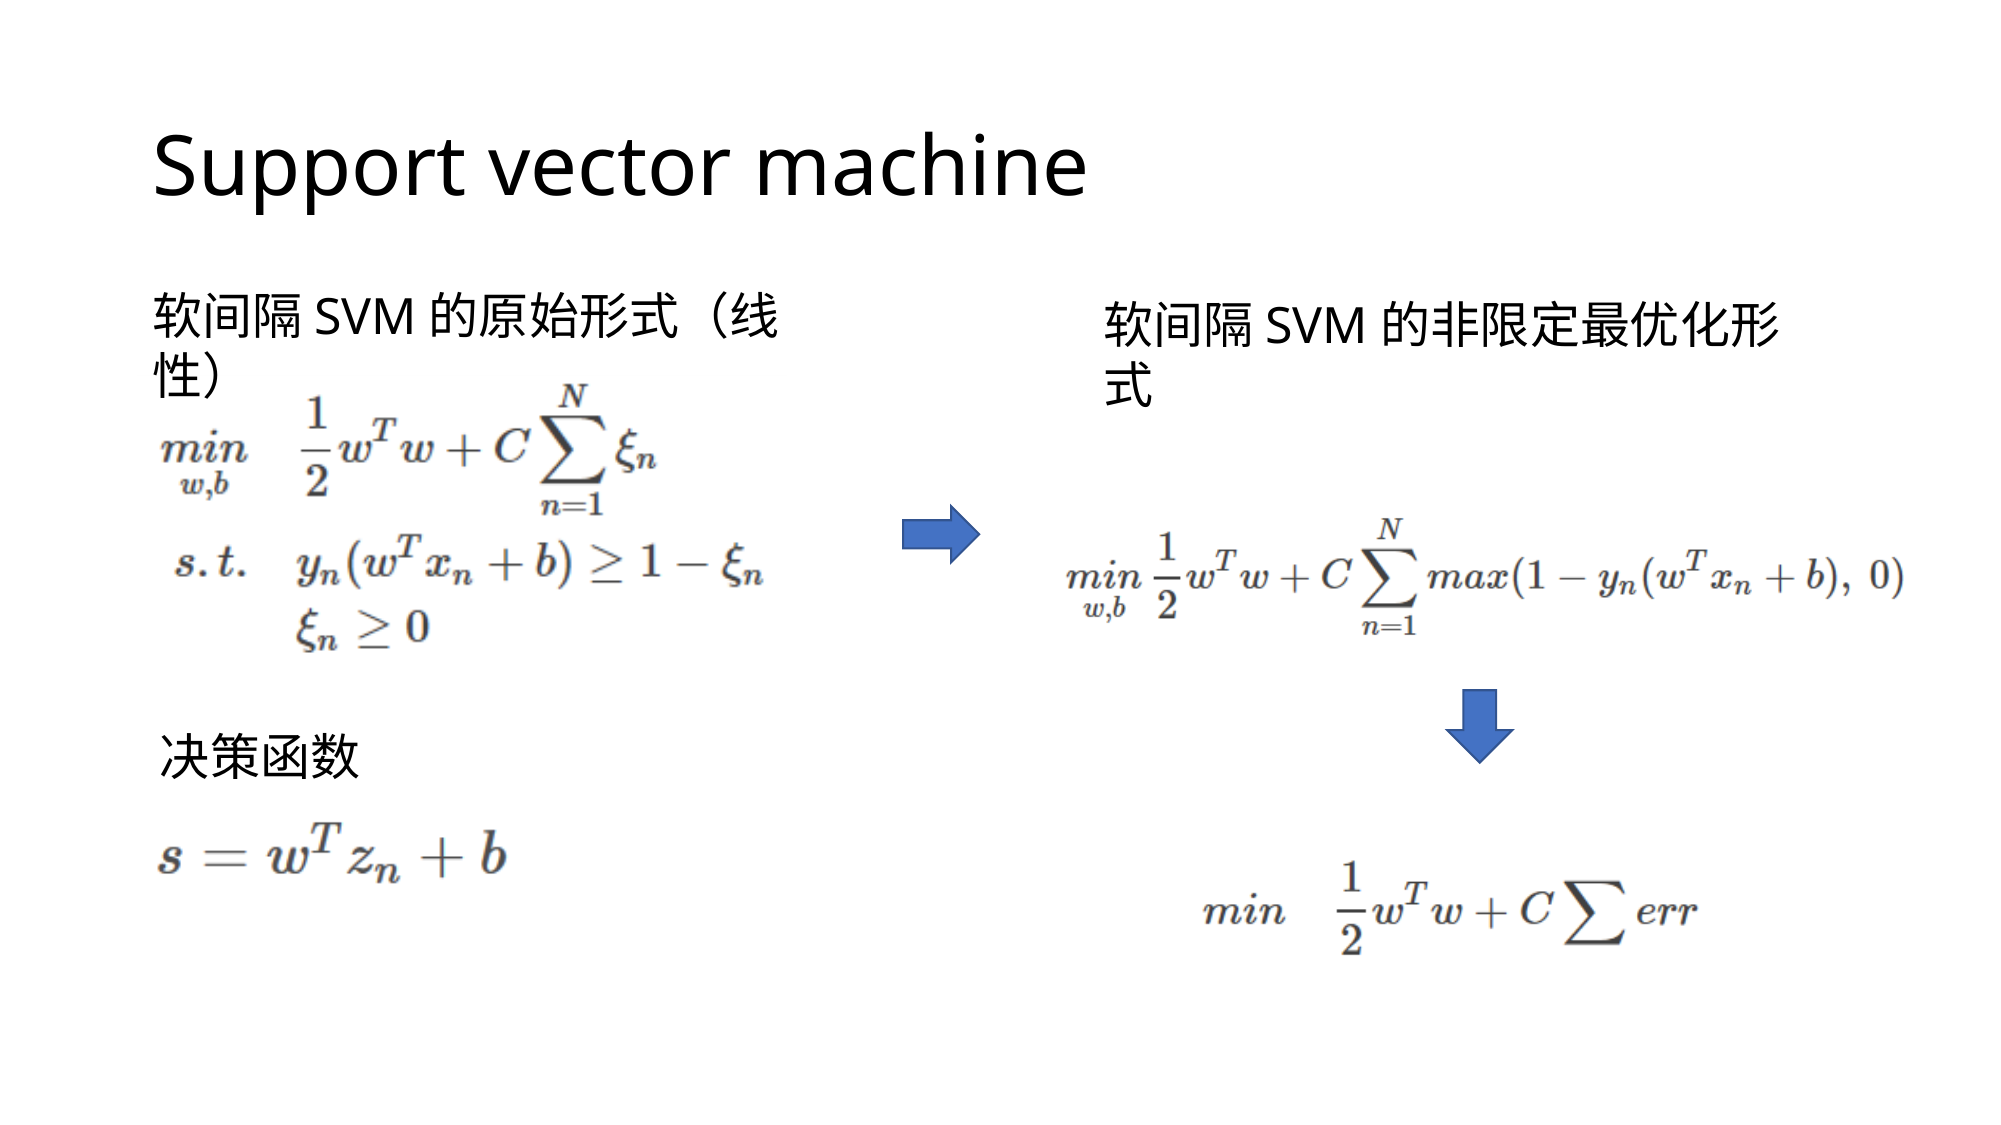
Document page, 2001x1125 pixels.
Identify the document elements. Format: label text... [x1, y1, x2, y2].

picture [145, 800, 533, 912]
picture [1174, 843, 1720, 973]
title Support vector machine [137, 59, 1863, 278]
text_box 决策函数 [144, 718, 595, 794]
picture [137, 374, 787, 673]
text_box 软间隔SVM的原始形式（线性） [137, 276, 861, 412]
text_box 软间隔SVM的非限定最优化形式 [1088, 285, 1834, 421]
text_box [1444, 689, 1515, 765]
text_box [902, 503, 981, 565]
picture [1030, 502, 1932, 650]
